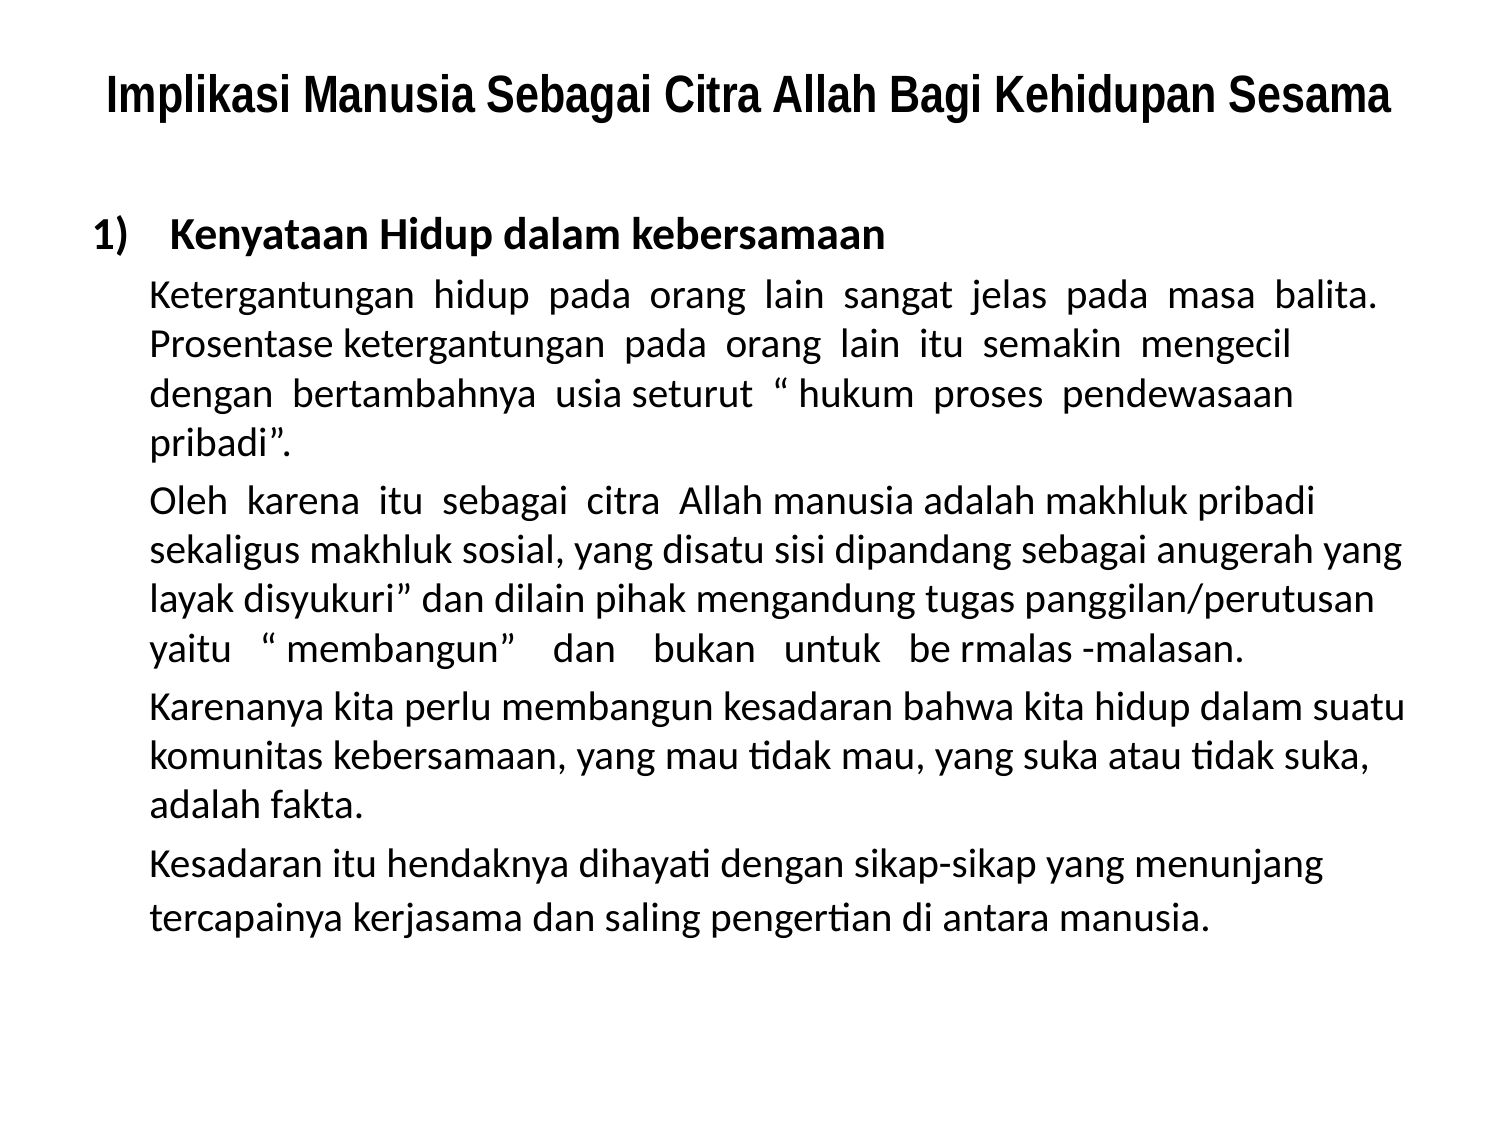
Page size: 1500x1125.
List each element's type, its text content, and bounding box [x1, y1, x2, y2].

title Implikasi Manusia Sebagai Citra Allah Bagi Kehidupan Sesama [75, 45, 1425, 138]
list 1) Kenyataan Hidup dalam kebersamaan Ketergantungan hidup pada orang lain sangat jelas pada masa balita. Prosentase ketergantungan pada orang lain itu semakin mengecil dengan bertambahnya usia seturut “ hukum proses pendewasaan pribadi”. Oleh karena itu sebagai citra Allah manusia adalah makhluk pribadi sekaligus makhluk sosial, yang disatu sisi dipandang sebagai anugerah yang layak disyukuri” dan dilain pihak mengandung tugas panggilan/perutusan yaitu “ membangun” dan bukan untuk be rmalas -malasan. Karenanya kita perlu membangun kesadaran bahwa kita hidup dalam suatu komunitas kebersamaan, yang mau tidak mau, yang suka atau tidak suka, adalah fakta. Kesadaran itu hendaknya dihayati dengan sikap-sikap yang menunjang tercapainya kerjasama dan saling pengertian di antara manusia. [76, 196, 1427, 1012]
